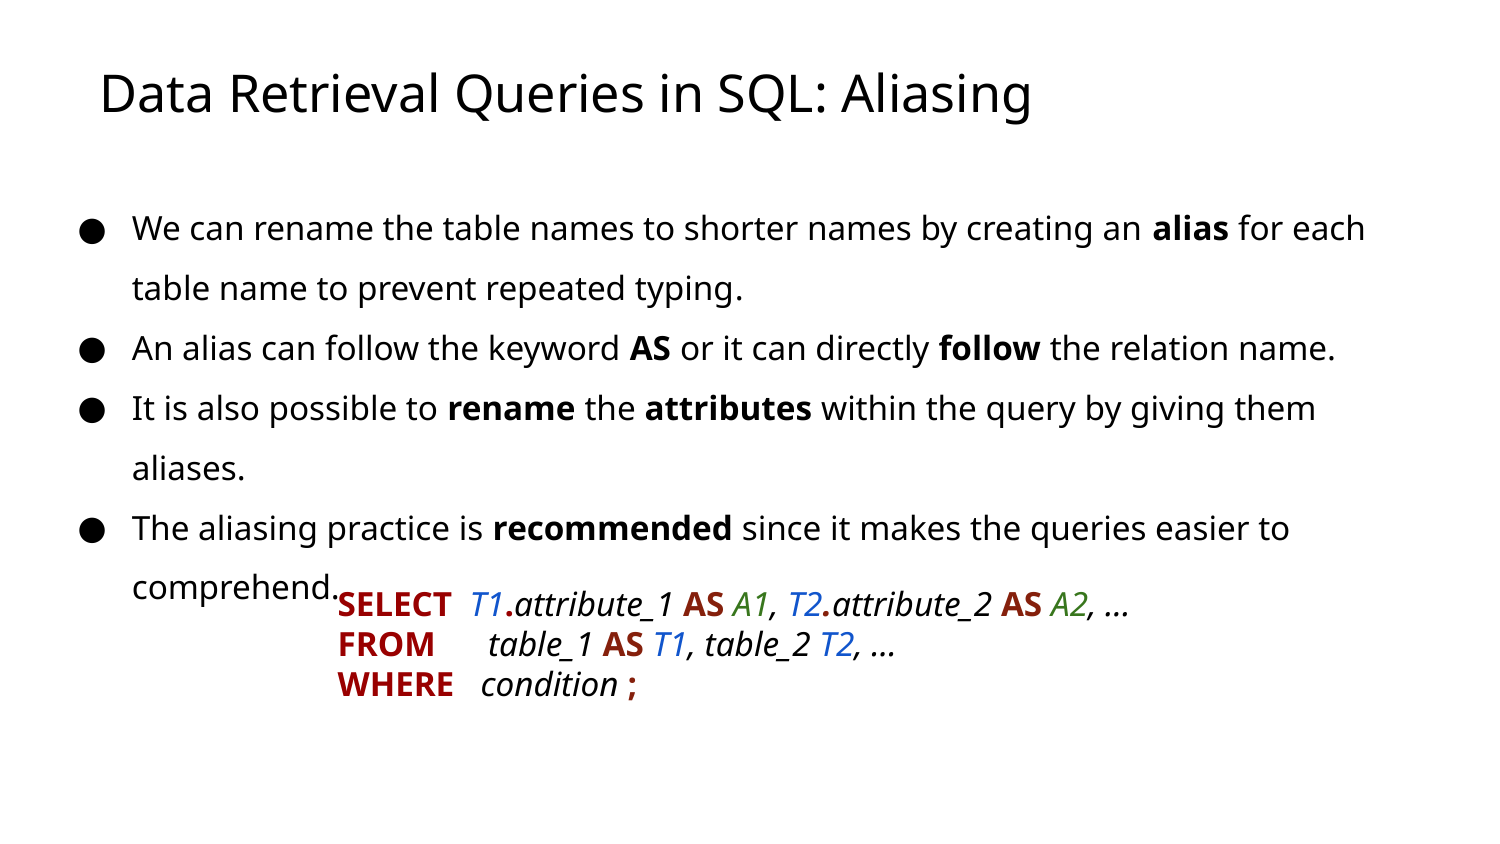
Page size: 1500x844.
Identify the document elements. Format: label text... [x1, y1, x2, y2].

title Data Retrieval Queries in SQL: Aliasing [84, 49, 1416, 134]
text_box SELECT T1.attribute_1 AS A1, T2.attribute_2 AS A2, … FROM table_1 AS T1, table_2 T2, … WHERE condition ; [322, 568, 1159, 719]
text_box We can rename the table names to shorter names by creating an alias for each table name to prevent repeated typing. An alias can follow the keyword AS or it can directly follow the relation name. It is also possible to rename the attributes within the query by giving them aliases. The aliasing practice is recommended since it makes the queries easier to comprehend. [41, 172, 1440, 622]
